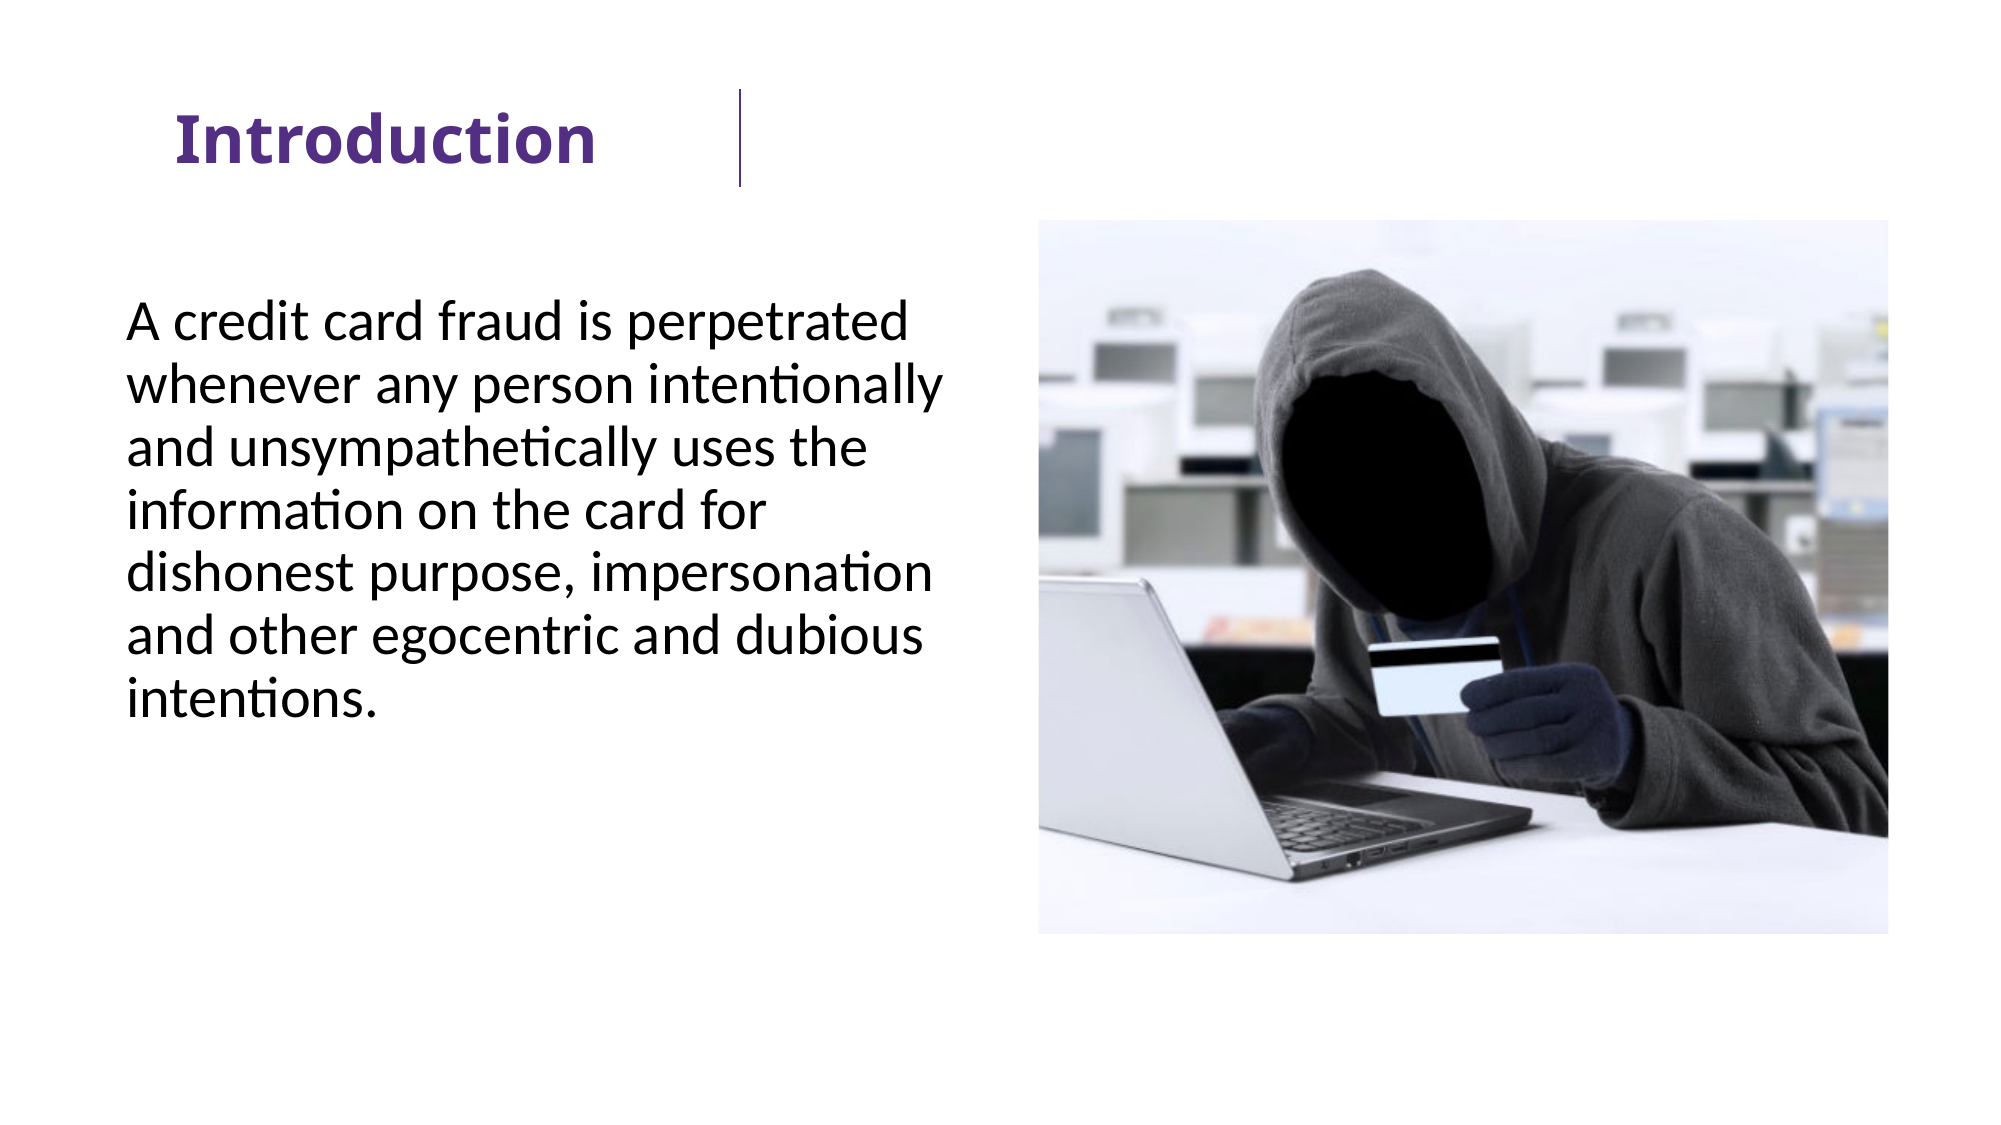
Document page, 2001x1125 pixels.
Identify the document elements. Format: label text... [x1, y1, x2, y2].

list A credit card fraud is perpetrated whenever any person intentionally and unsympathetically uses the information on the card for dishonest purpose, impersonation and other egocentric and dubious intentions. [111, 282, 962, 953]
picture [1038, 220, 1889, 934]
title Introduction [160, 89, 1208, 195]
